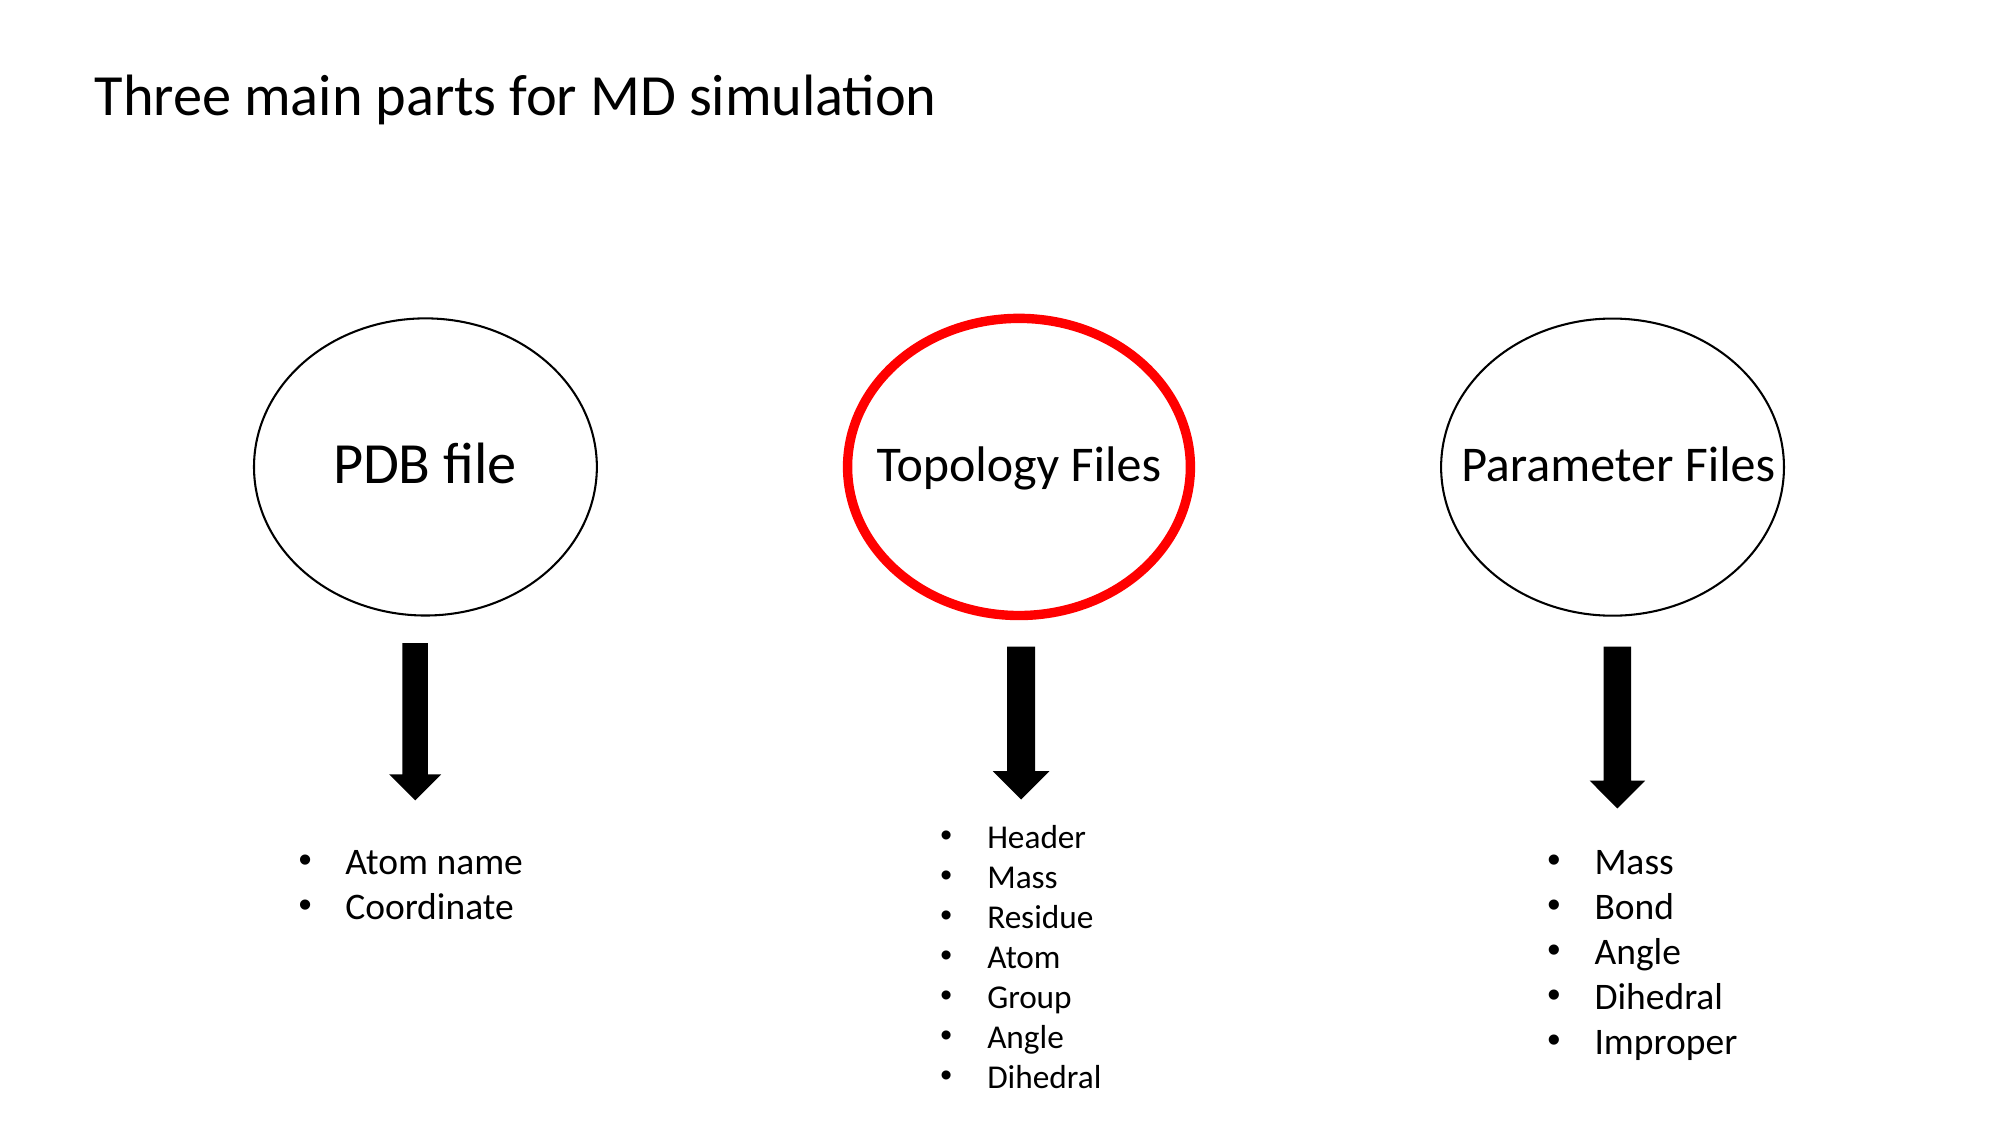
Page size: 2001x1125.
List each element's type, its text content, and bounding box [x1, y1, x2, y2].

text_box Mass Bond Angle Dihedral Improper [1532, 829, 1753, 1070]
text_box Atom name Coordinate [283, 829, 547, 935]
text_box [1441, 318, 1796, 616]
text_box [992, 646, 1050, 800]
text_box Three main parts for MD simulation [79, 50, 952, 135]
text_box PDB file [318, 418, 533, 503]
text_box [389, 643, 442, 801]
text_box [1589, 646, 1646, 809]
text_box [252, 317, 598, 617]
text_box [847, 318, 1191, 616]
text_box Header Mass Residue Atom Group Angle Dihedral [925, 808, 1117, 1103]
